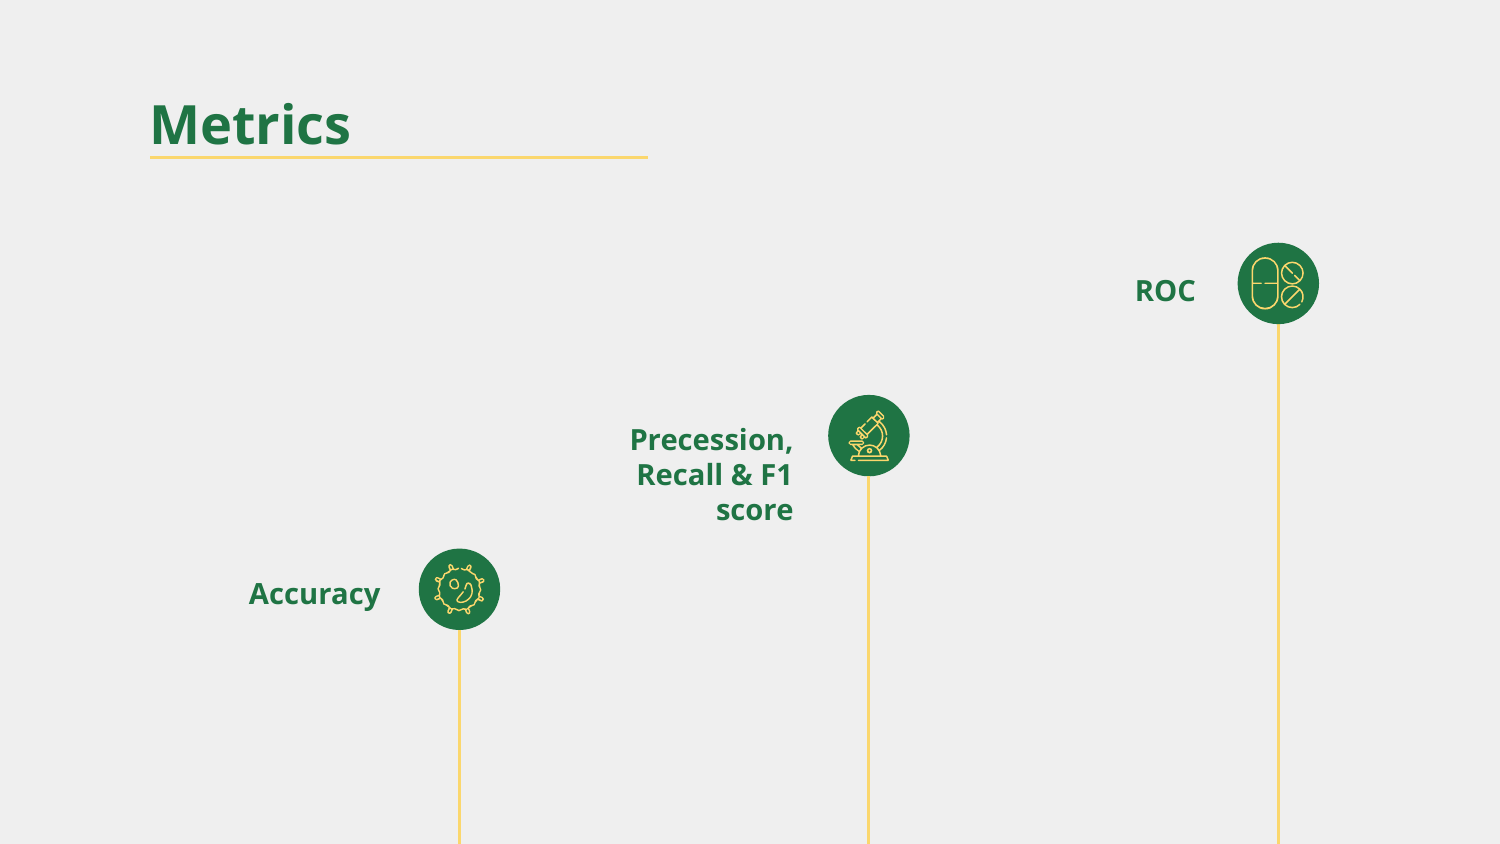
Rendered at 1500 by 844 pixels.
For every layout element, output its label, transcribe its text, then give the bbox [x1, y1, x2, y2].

text_box [1256, 318, 1300, 325]
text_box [848, 410, 890, 462]
title ROC [992, 257, 1212, 316]
title Metrics [134, 75, 1366, 170]
title Accuracy [176, 560, 396, 619]
text_box [1237, 242, 1320, 311]
title Precession, Recall & F1 score [589, 406, 809, 465]
text_box [828, 394, 910, 477]
text_box [438, 624, 481, 630]
text_box [418, 548, 501, 617]
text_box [433, 563, 486, 615]
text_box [1251, 256, 1306, 310]
